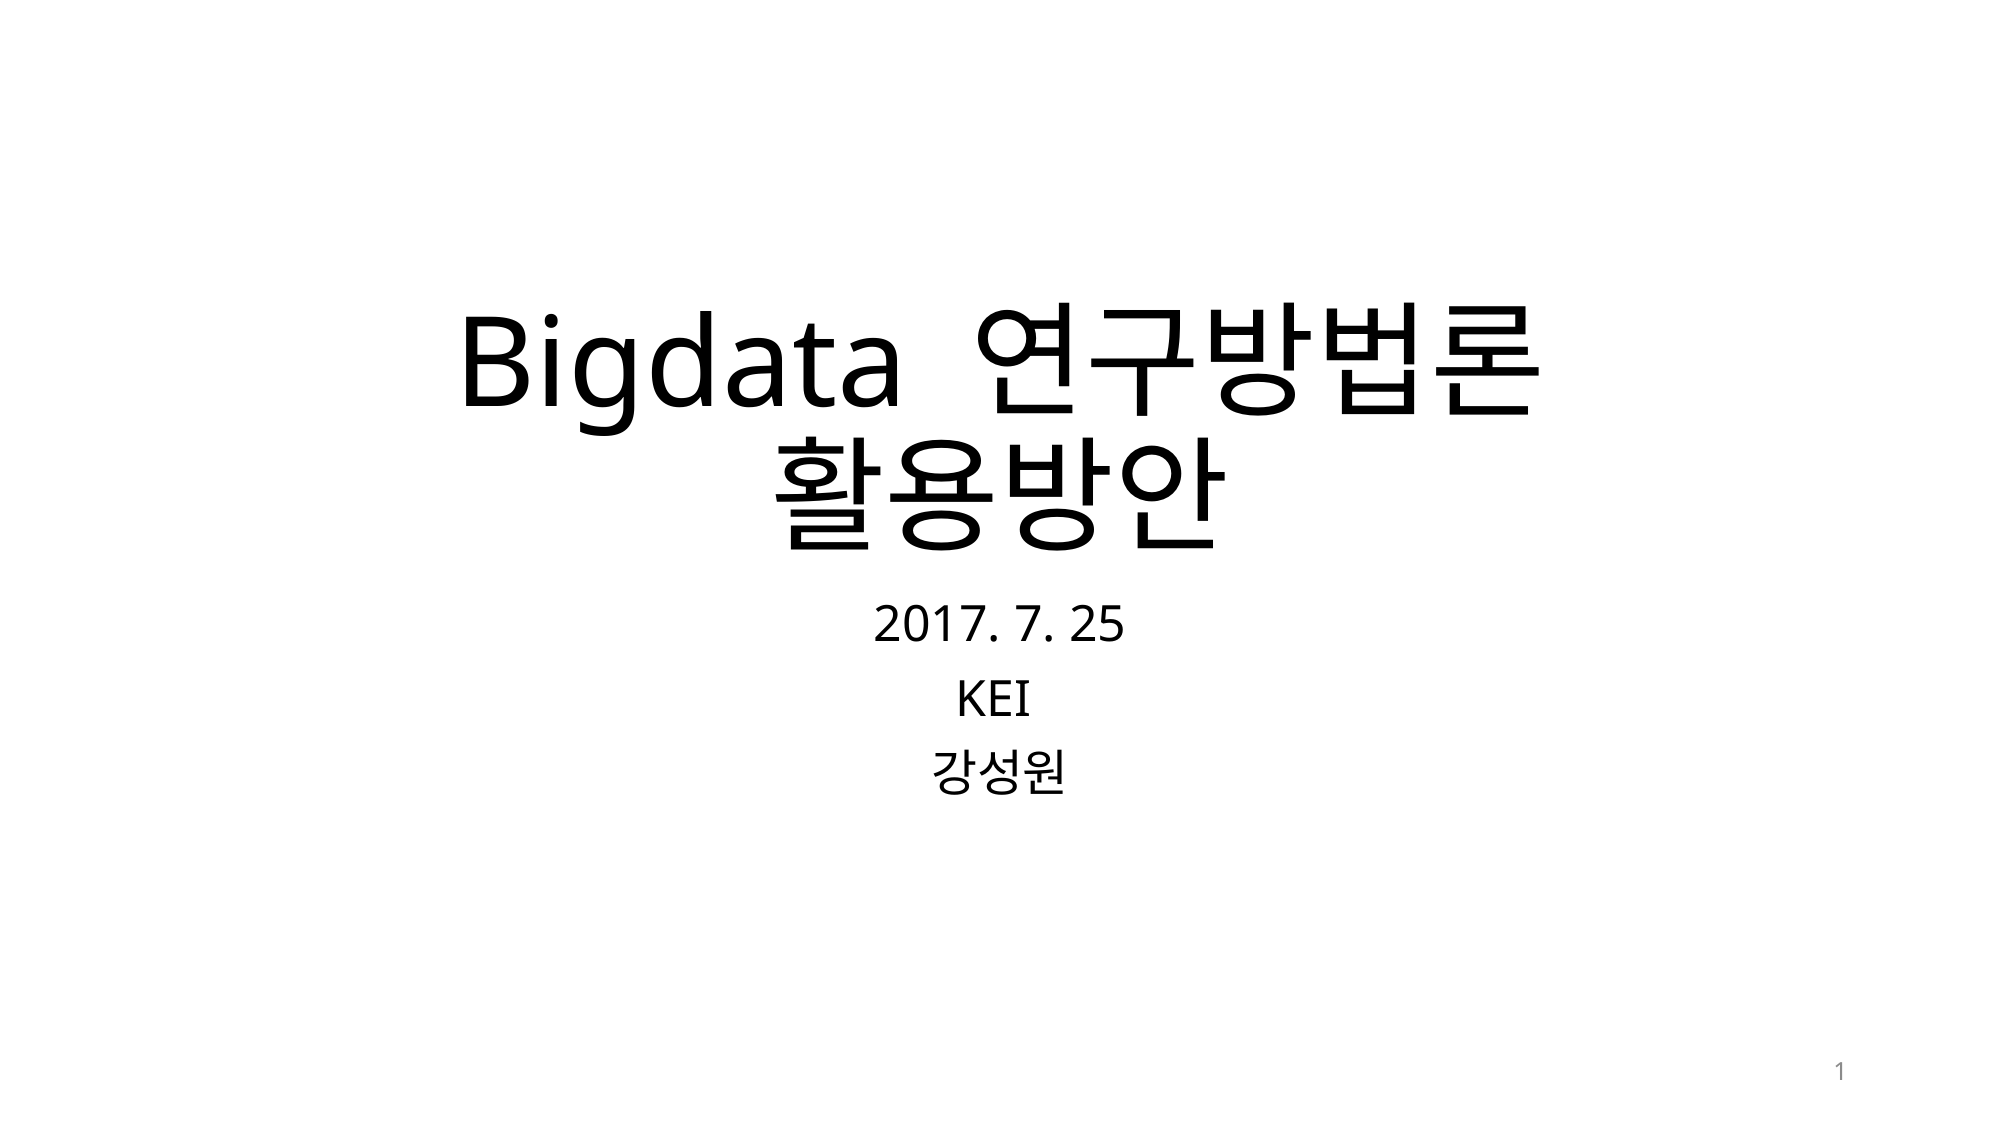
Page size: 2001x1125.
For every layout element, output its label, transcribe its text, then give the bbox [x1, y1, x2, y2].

subtitle 2017. 7. 25 KEI 강성원 [249, 590, 1750, 863]
title Bigdata 연구방법론 활용방안 [249, 184, 1750, 576]
slide_number 1 [1412, 1042, 1863, 1103]
